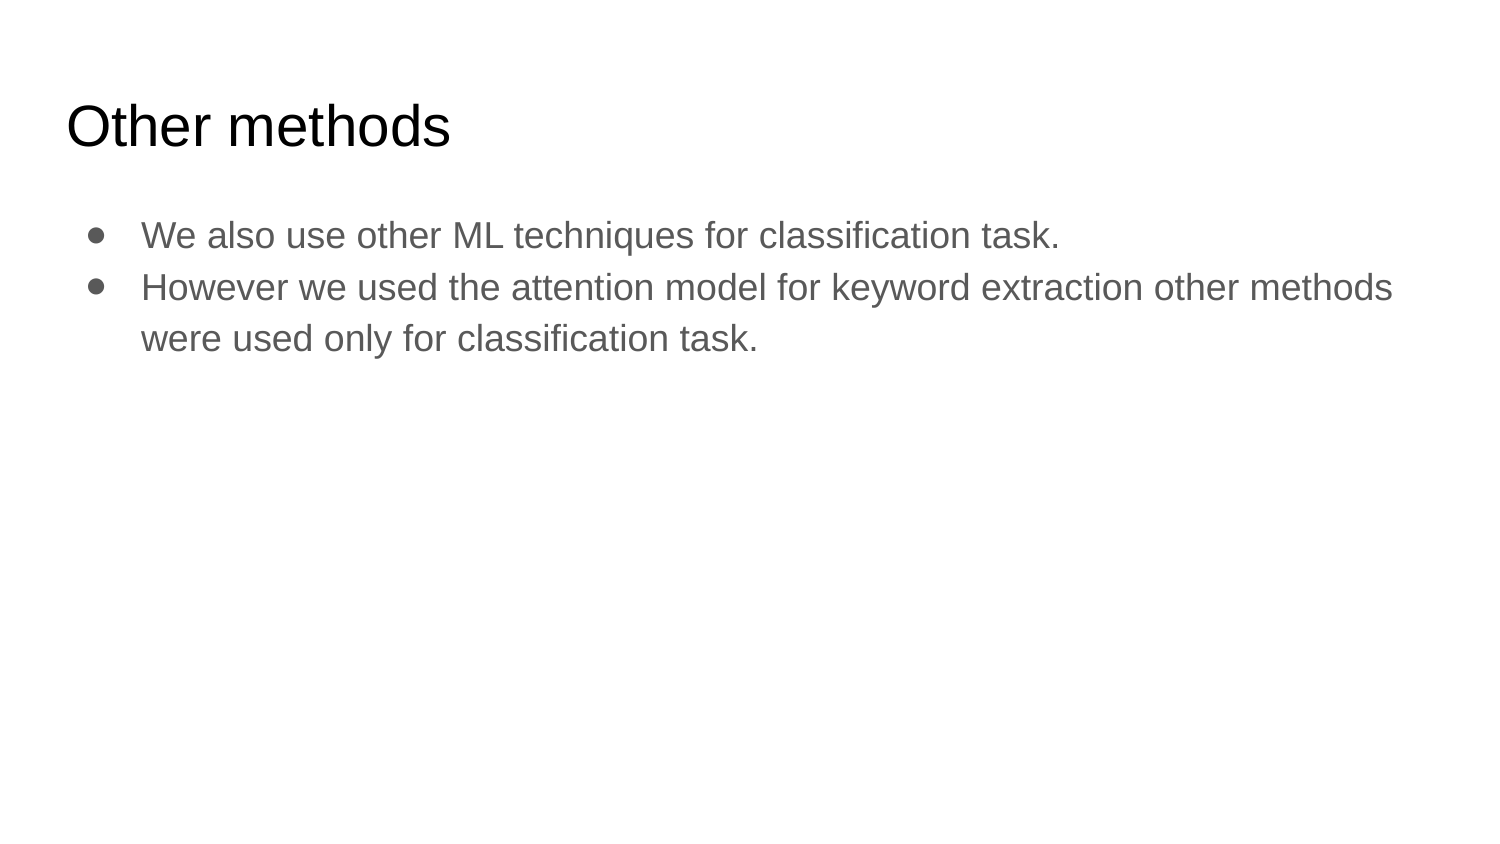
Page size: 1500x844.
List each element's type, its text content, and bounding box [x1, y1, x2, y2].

list We also use other ML techniques for classification task. However we used the attention model for keyword extraction other methods were used only for classification task. [51, 189, 1449, 750]
title Other methods [51, 72, 1449, 167]
